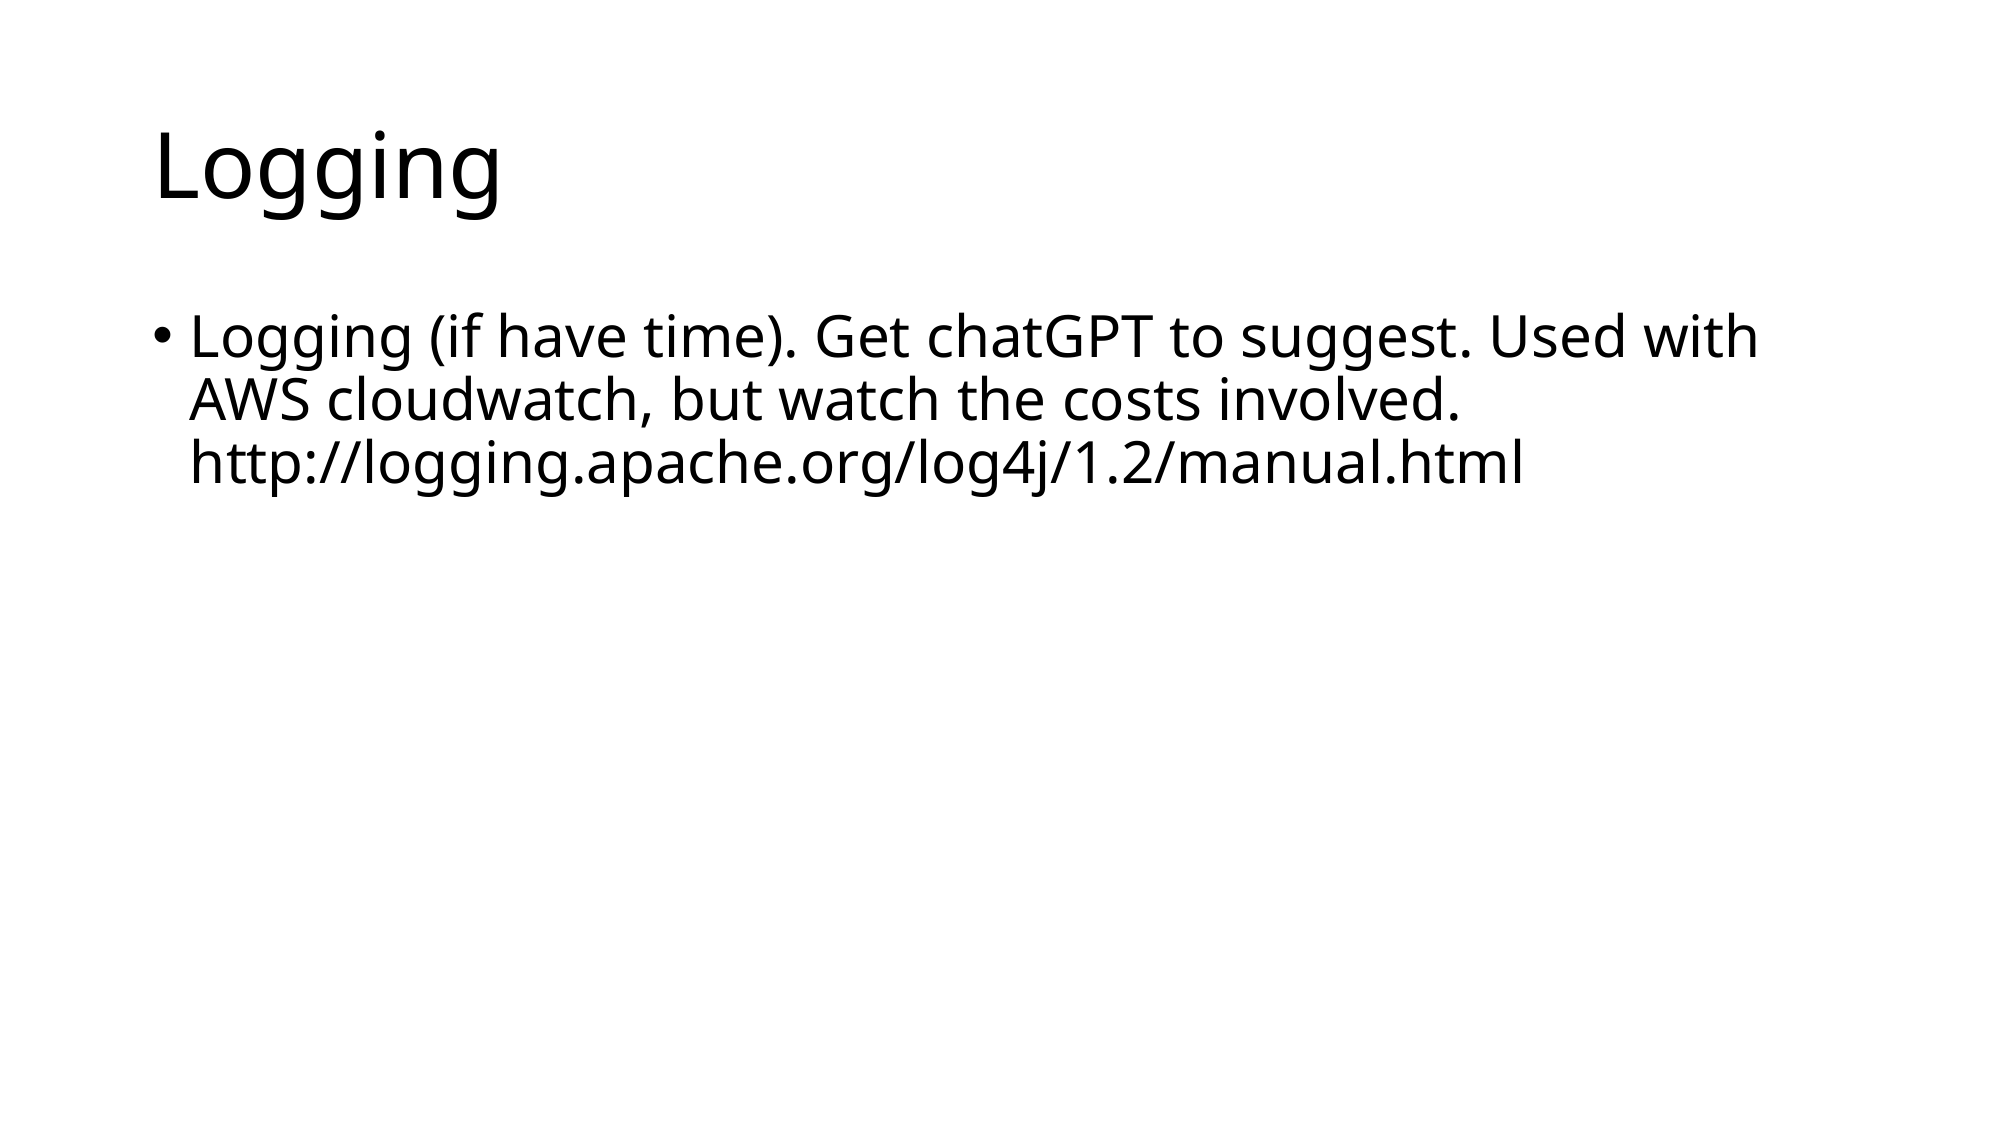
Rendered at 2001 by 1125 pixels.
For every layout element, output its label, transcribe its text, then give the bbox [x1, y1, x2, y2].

title Logging [137, 59, 1863, 278]
list Logging (if have time). Get chatGPT to suggest. Used with AWS cloudwatch, but watch the costs involved. http://logging.apache.org/log4j/1.2/manual.html [137, 299, 1863, 1014]
